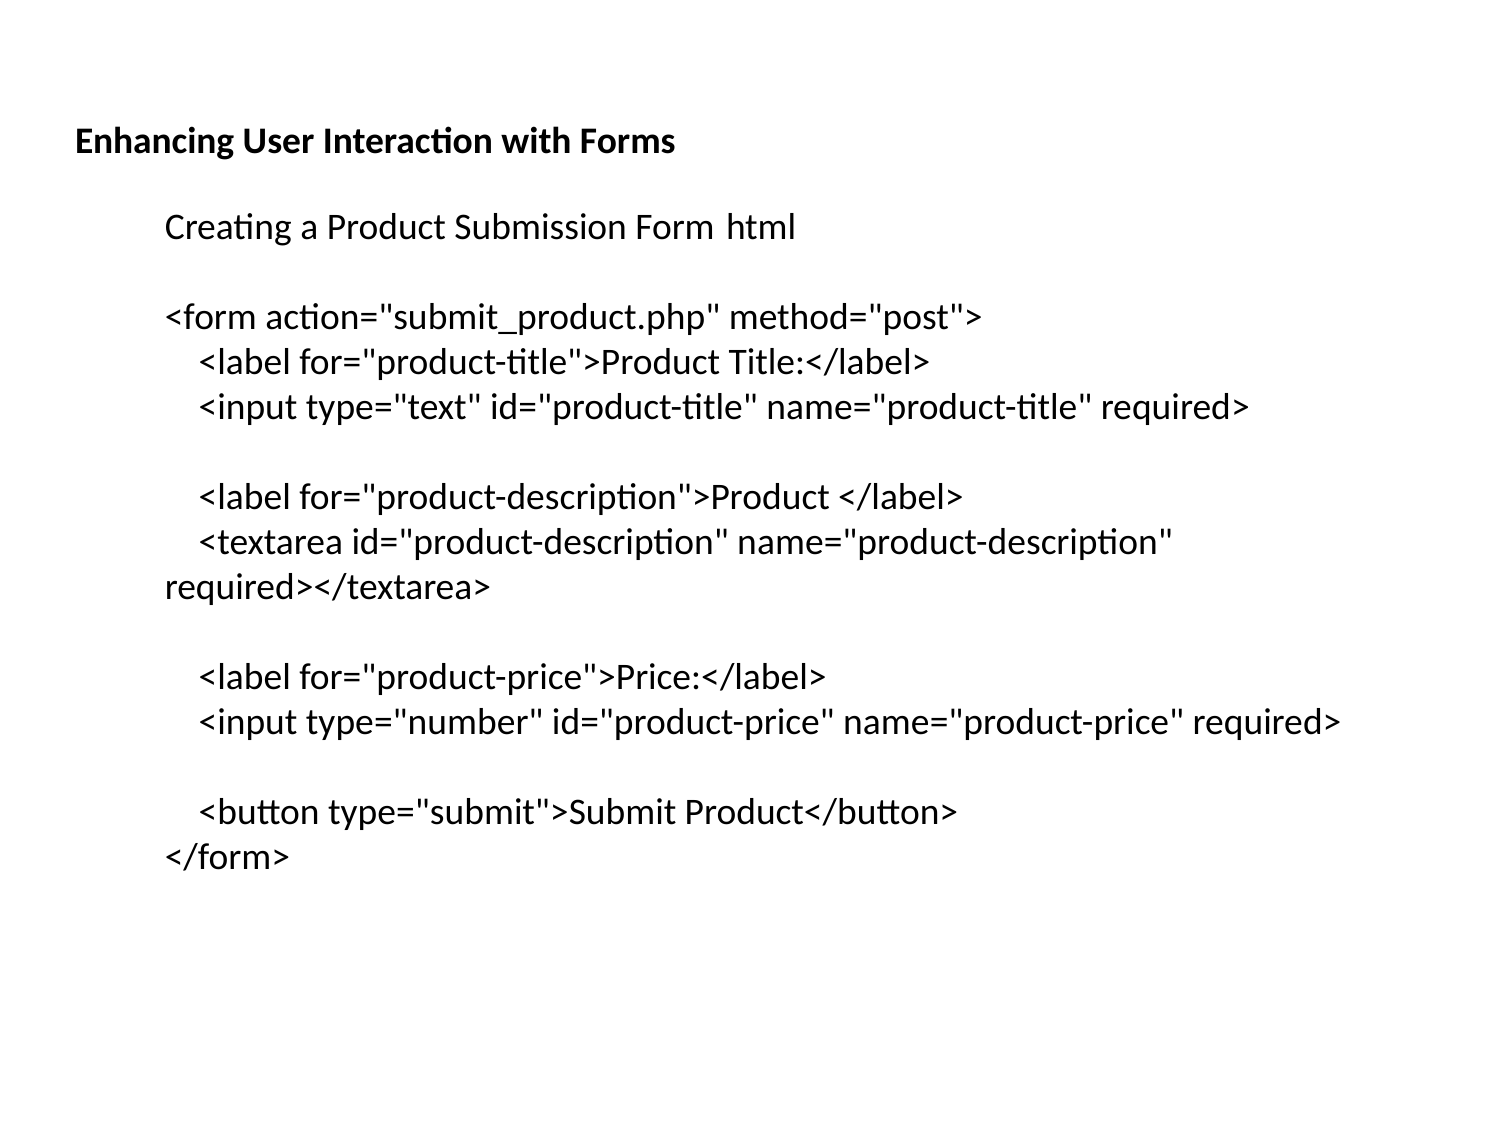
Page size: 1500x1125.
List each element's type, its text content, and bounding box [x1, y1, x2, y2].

text_box Creating a Product Submission Form html <form action="submit_product.php" method="post"> <label for="product-title">Product Title:</label> <input type="text" id="product-title" name="product-title" required> <label for="product-description">Product </label> <textarea id="product-description" name="product-description" required></textarea> <label for="product-price">Price:</label> <input type="number" id="product-price" name="product-price" required> <button type="submit">Submit Product</button> </form> [149, 149, 1399, 975]
title Enhancing User Interaction with Forms [75, 45, 1425, 233]
